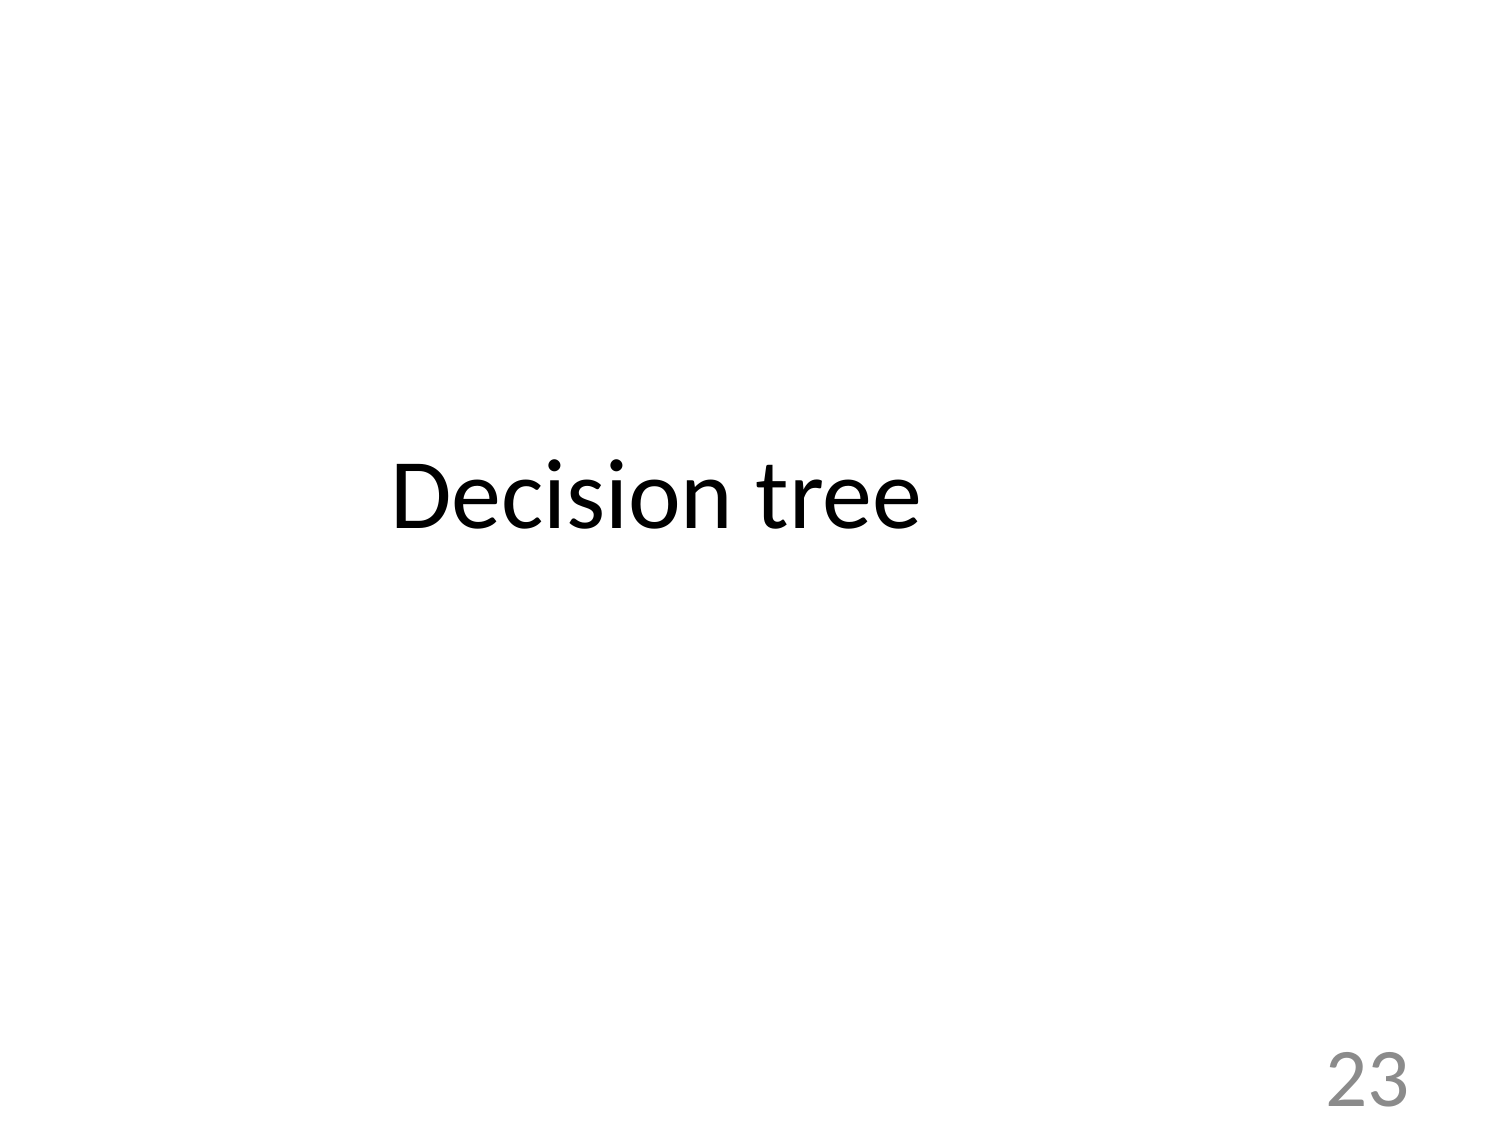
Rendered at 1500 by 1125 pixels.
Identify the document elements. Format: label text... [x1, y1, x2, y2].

list Decision tree [75, 262, 1425, 1005]
slide_number 23 [1074, 1042, 1425, 1103]
